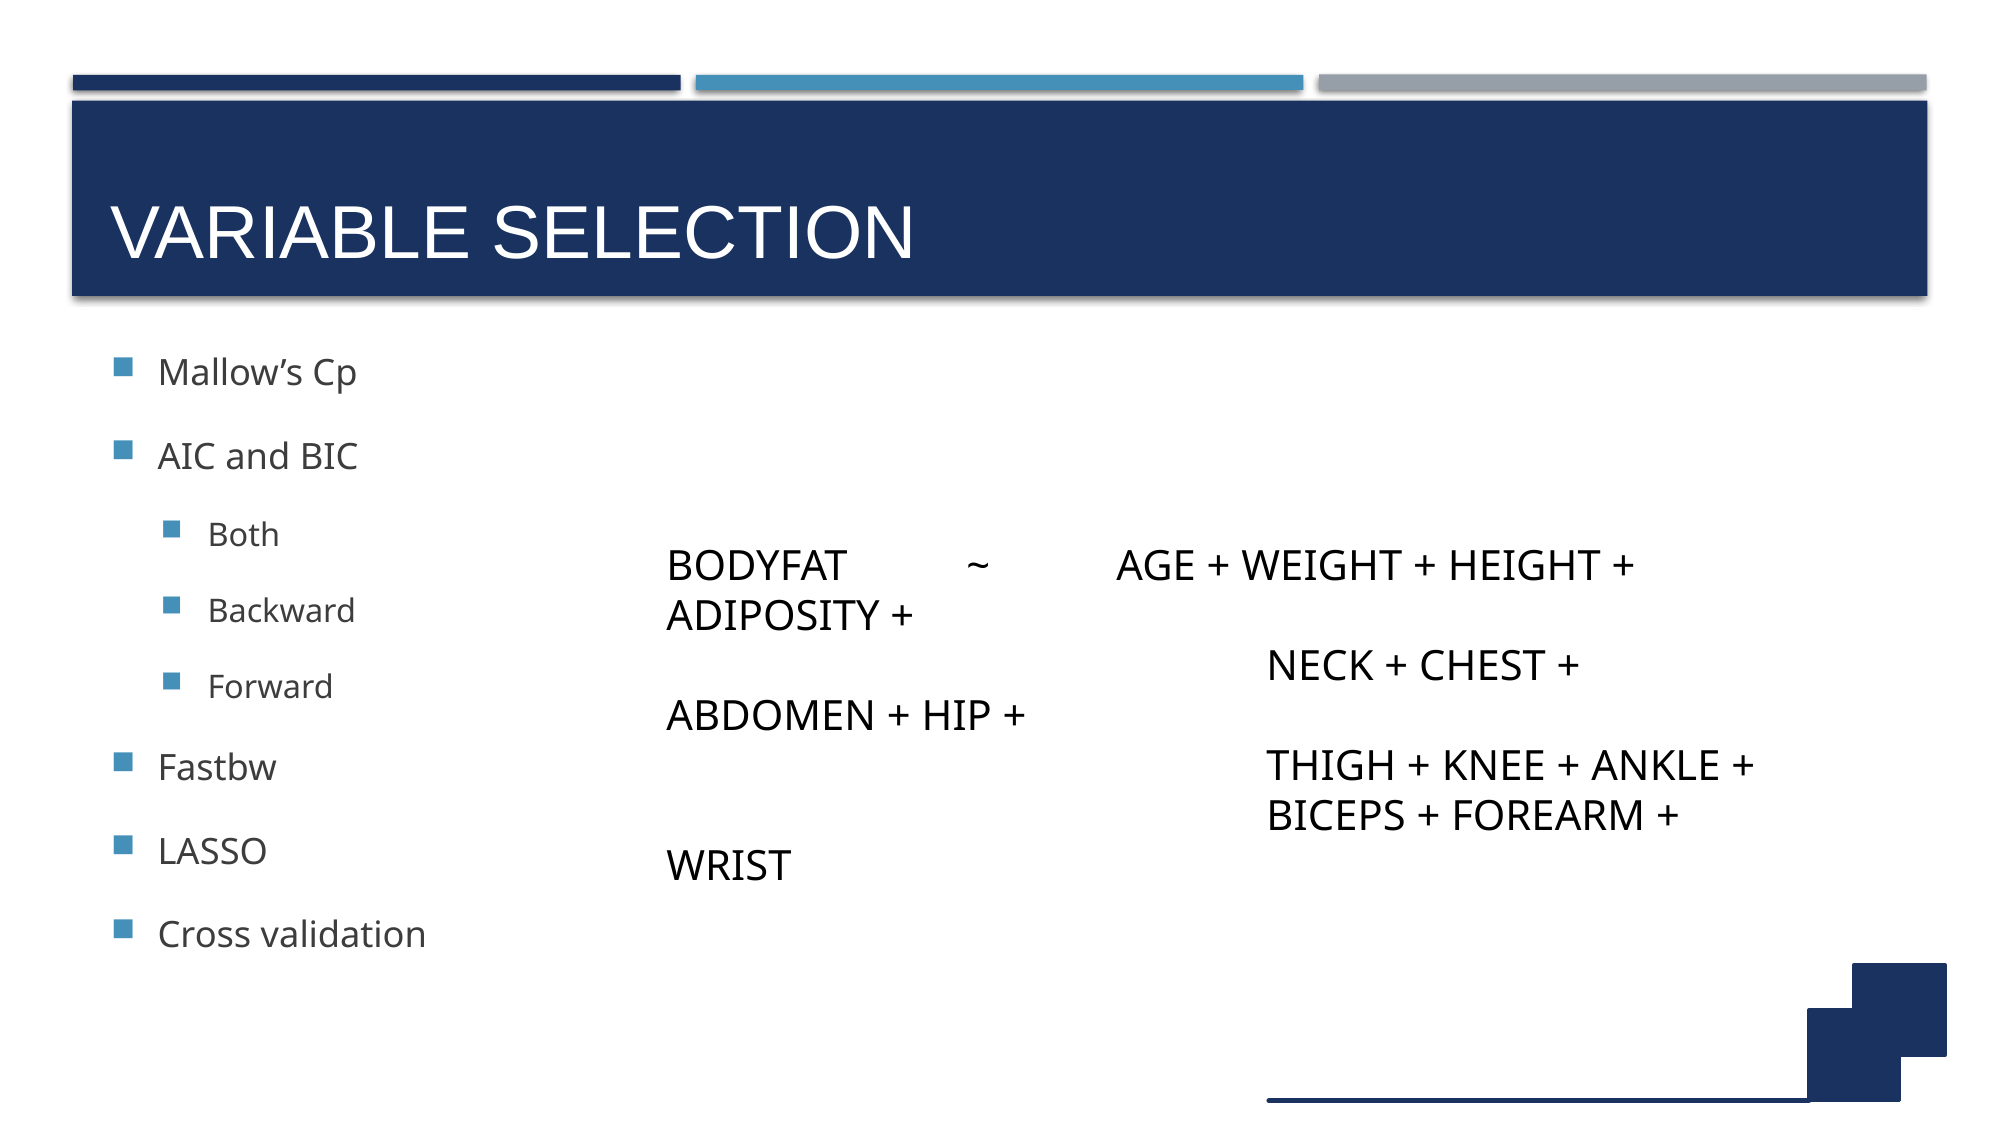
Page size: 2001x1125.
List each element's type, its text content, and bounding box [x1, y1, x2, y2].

title Variable selection [95, 115, 1905, 282]
list Mallow’s Cp AIC and BIC Both Backward Forward Fastbw LASSO Cross validation [95, 317, 1131, 965]
text_box BODYFAT ~ AGE + WEIGHT + HEIGHT + ADIPOSITY + NECK + CHEST + ABDOMEN + HIP + THIGH + KNEE + ANKLE + BICEPS + FOREARM + WRIST [651, 531, 1797, 897]
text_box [1268, 964, 1946, 1102]
